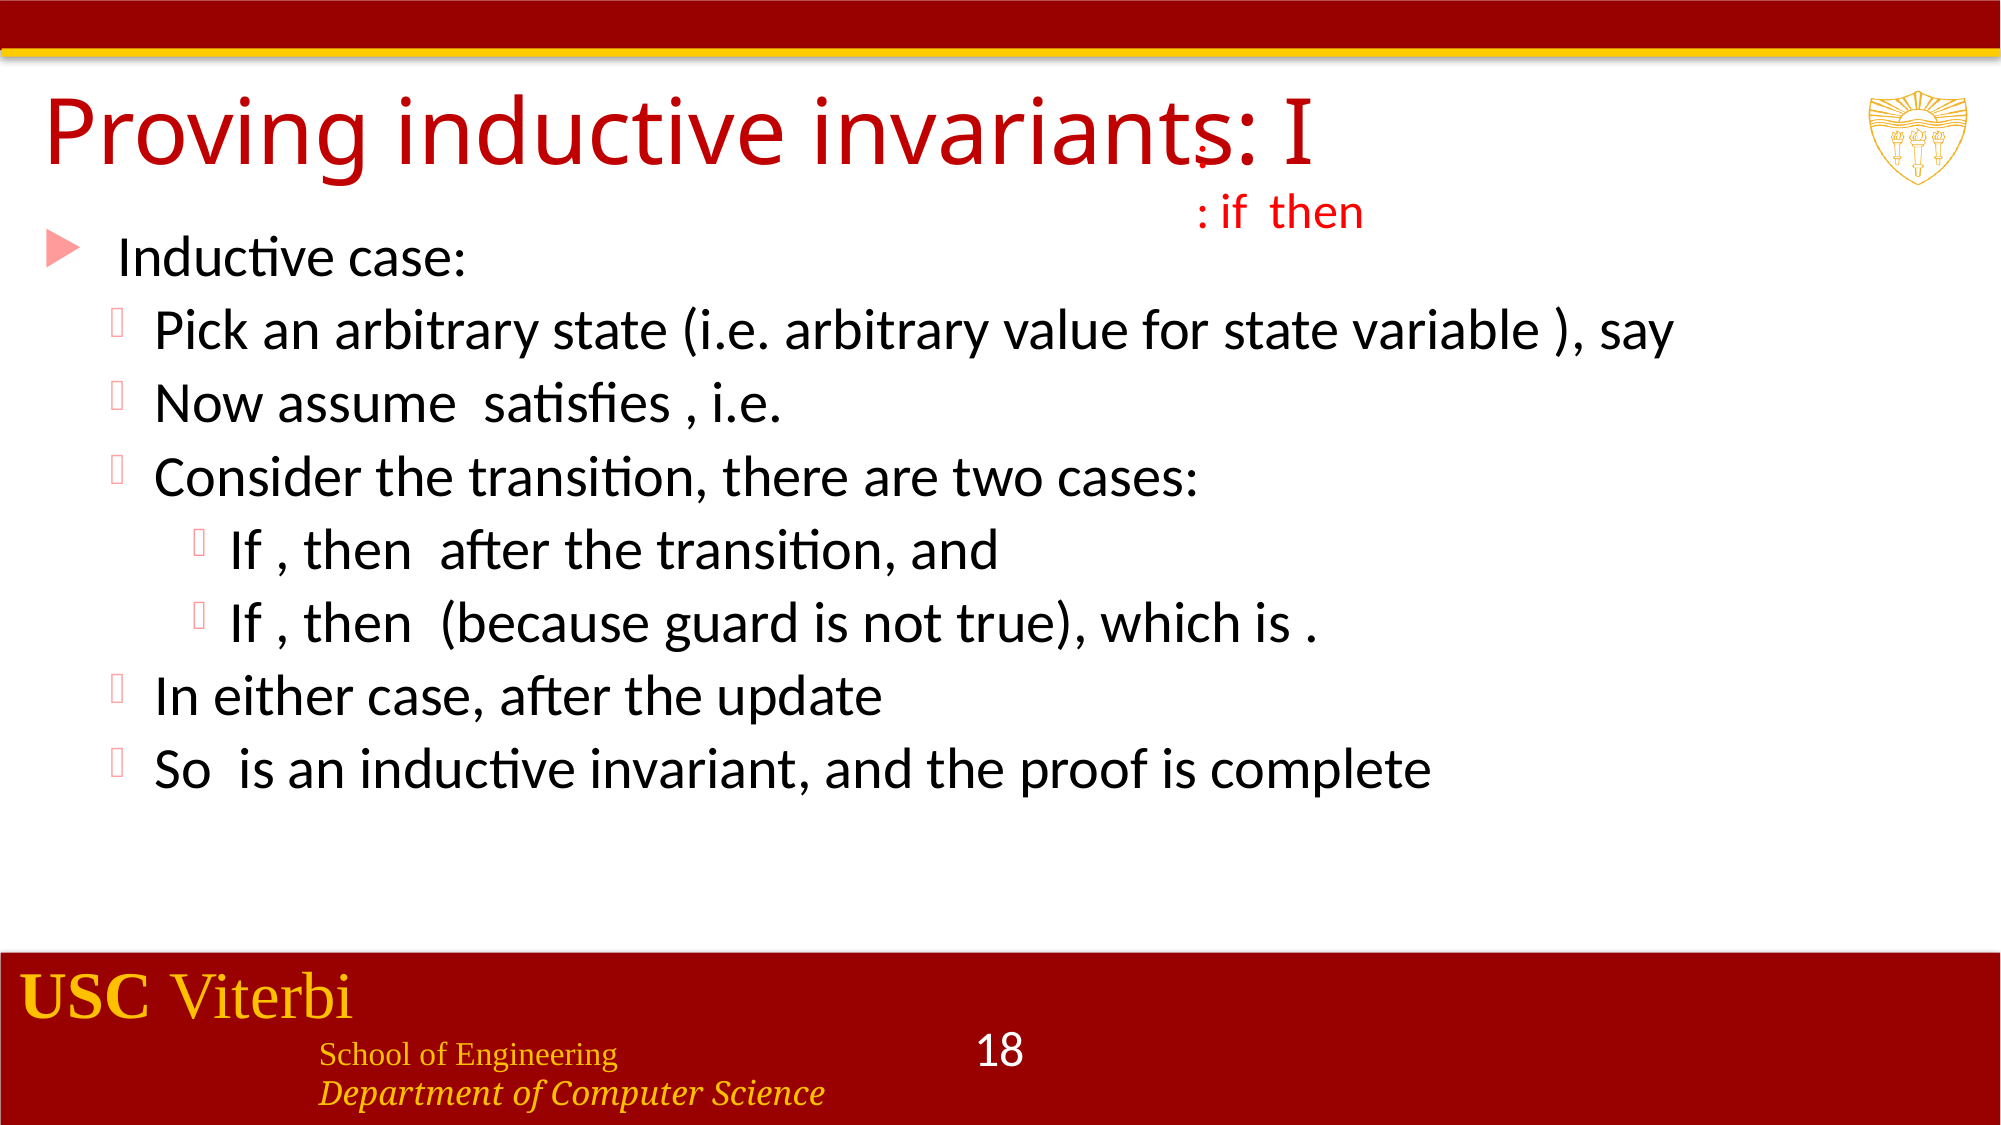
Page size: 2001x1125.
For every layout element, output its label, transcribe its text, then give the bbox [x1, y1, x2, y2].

title Proving inductive invariants: I [27, 70, 1819, 199]
slide_number 18 [774, 1016, 1225, 1077]
picture [1836, 76, 2000, 199]
